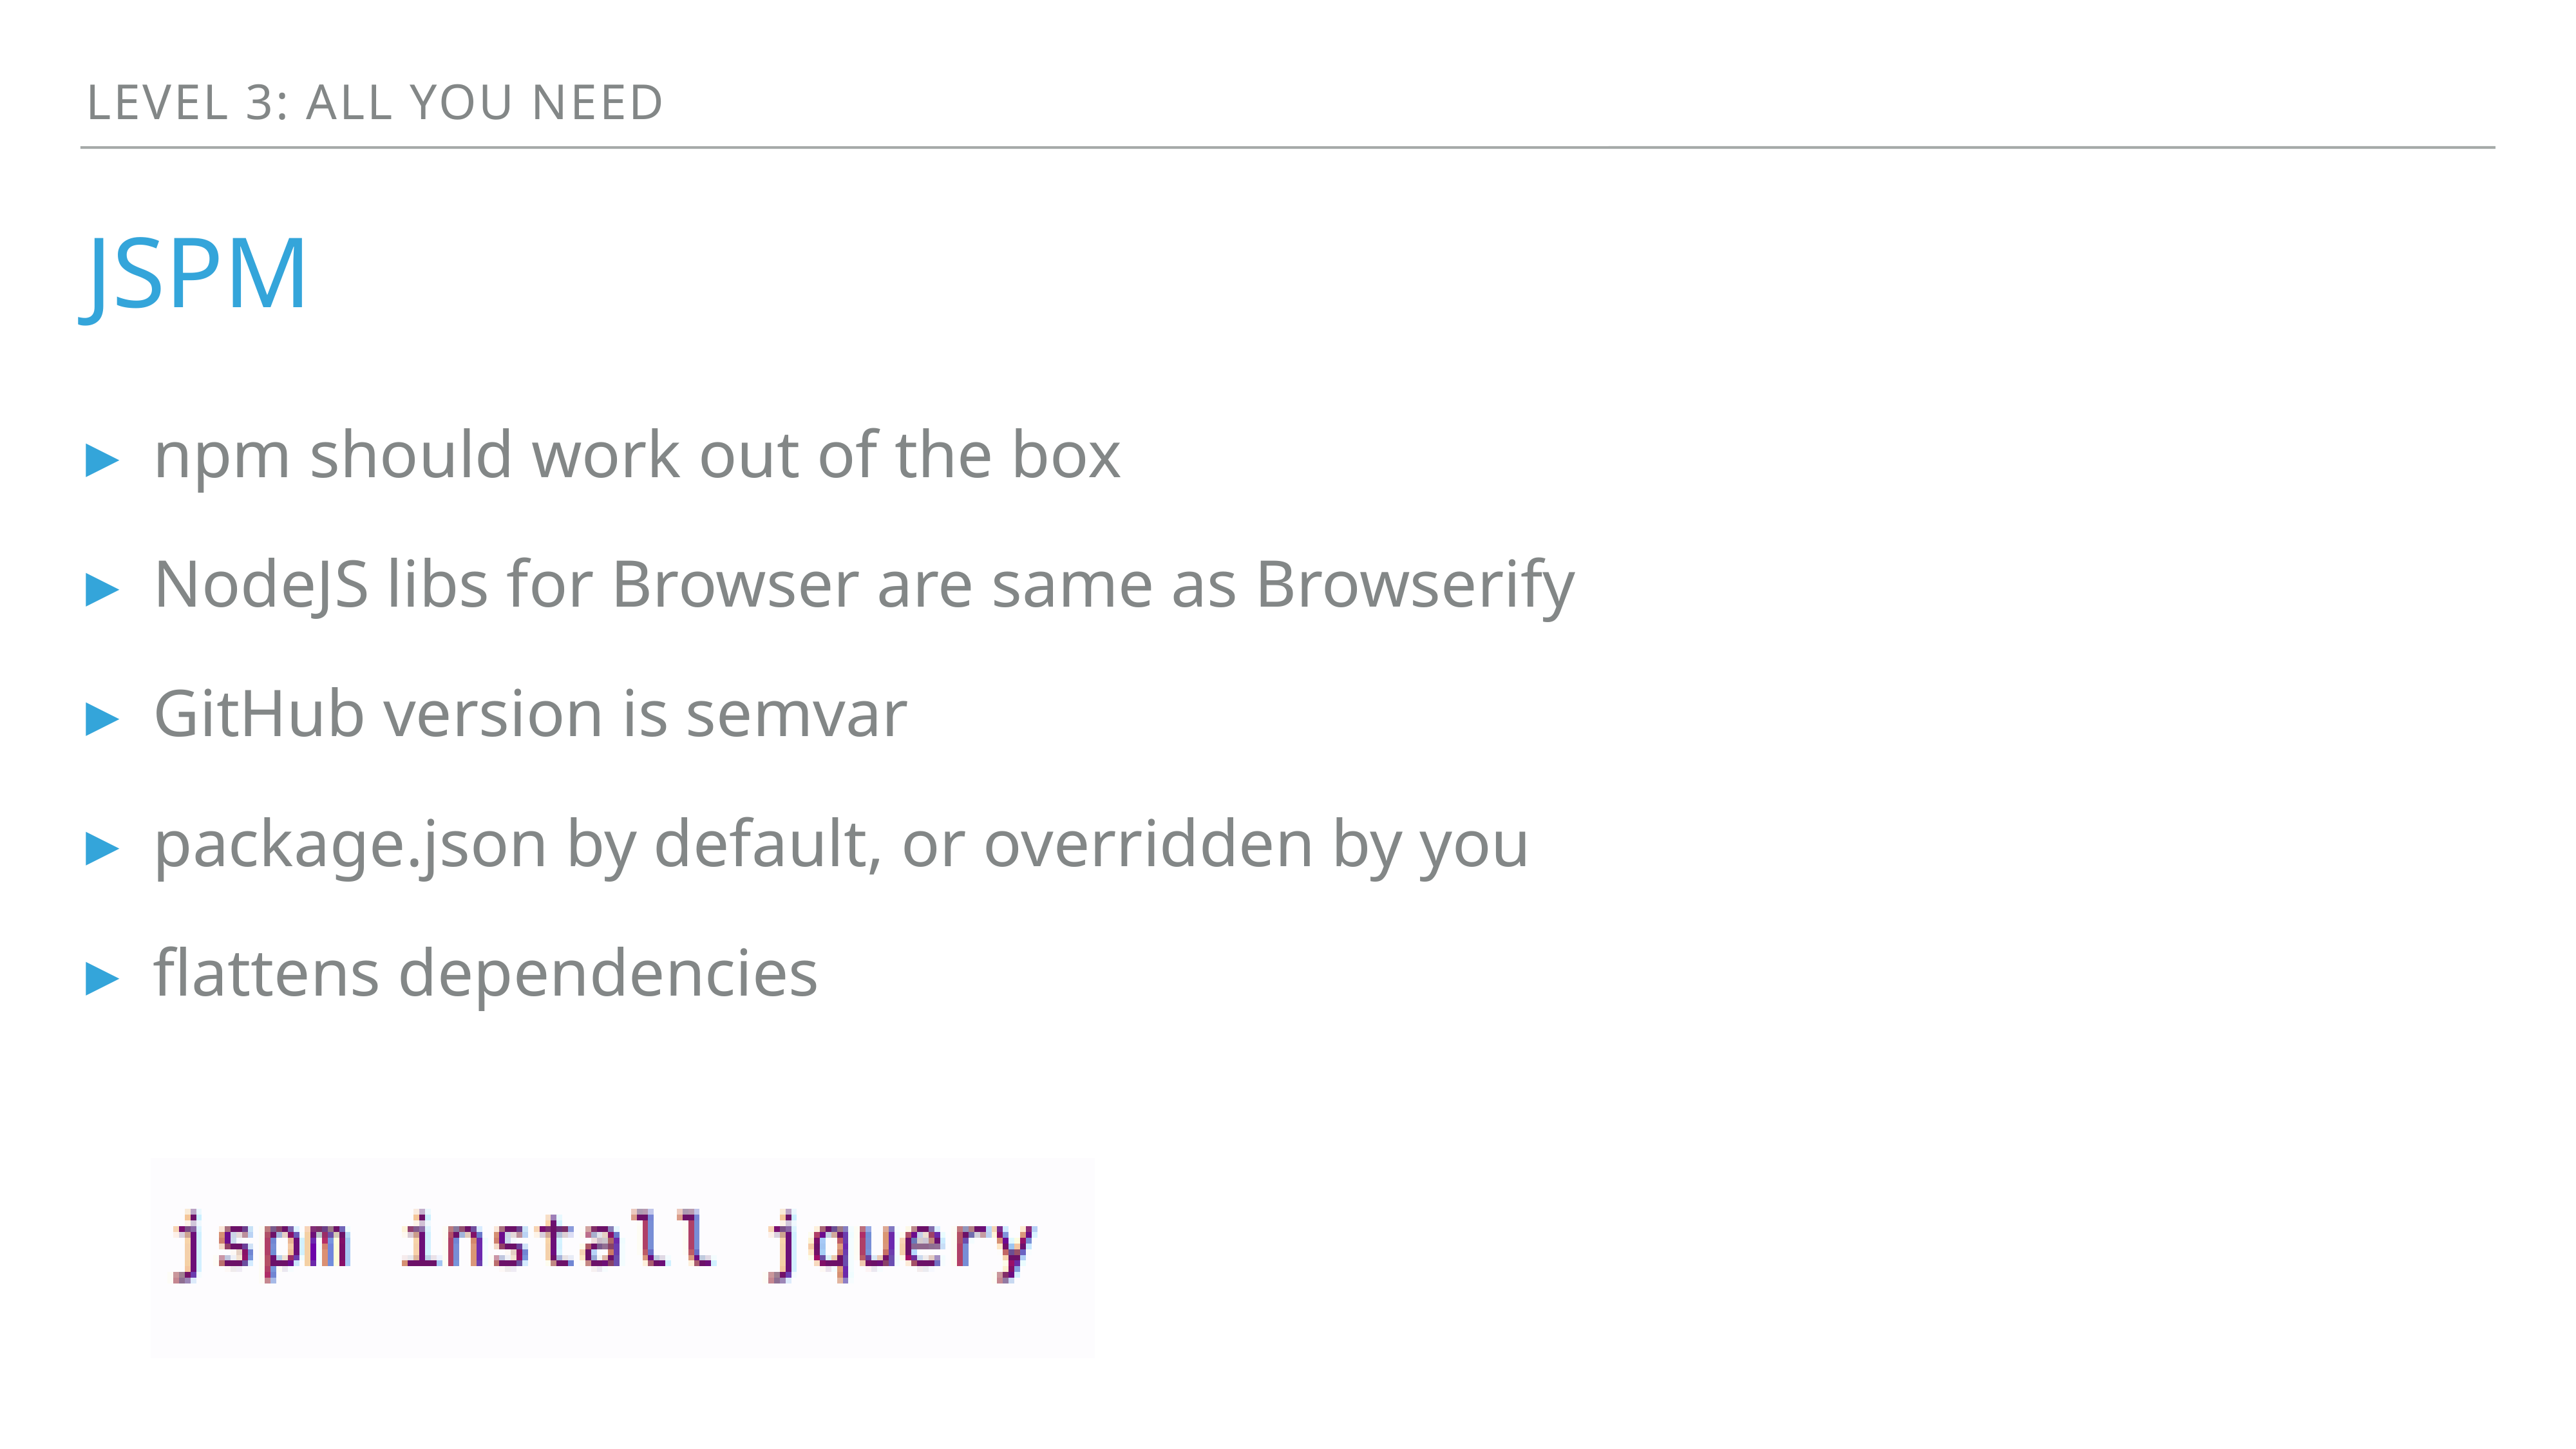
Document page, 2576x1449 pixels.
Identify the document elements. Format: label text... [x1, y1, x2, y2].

list npm should work out of the box NodeJS libs for Browser are same as Browserify GitHub version is semvar package.json by default, or overridden by you flattens dependencies [80, 407, 2496, 1316]
title JSPM [80, 227, 2496, 336]
picture [151, 1157, 1095, 1359]
list Level 3: All you Need [80, 66, 2295, 135]
